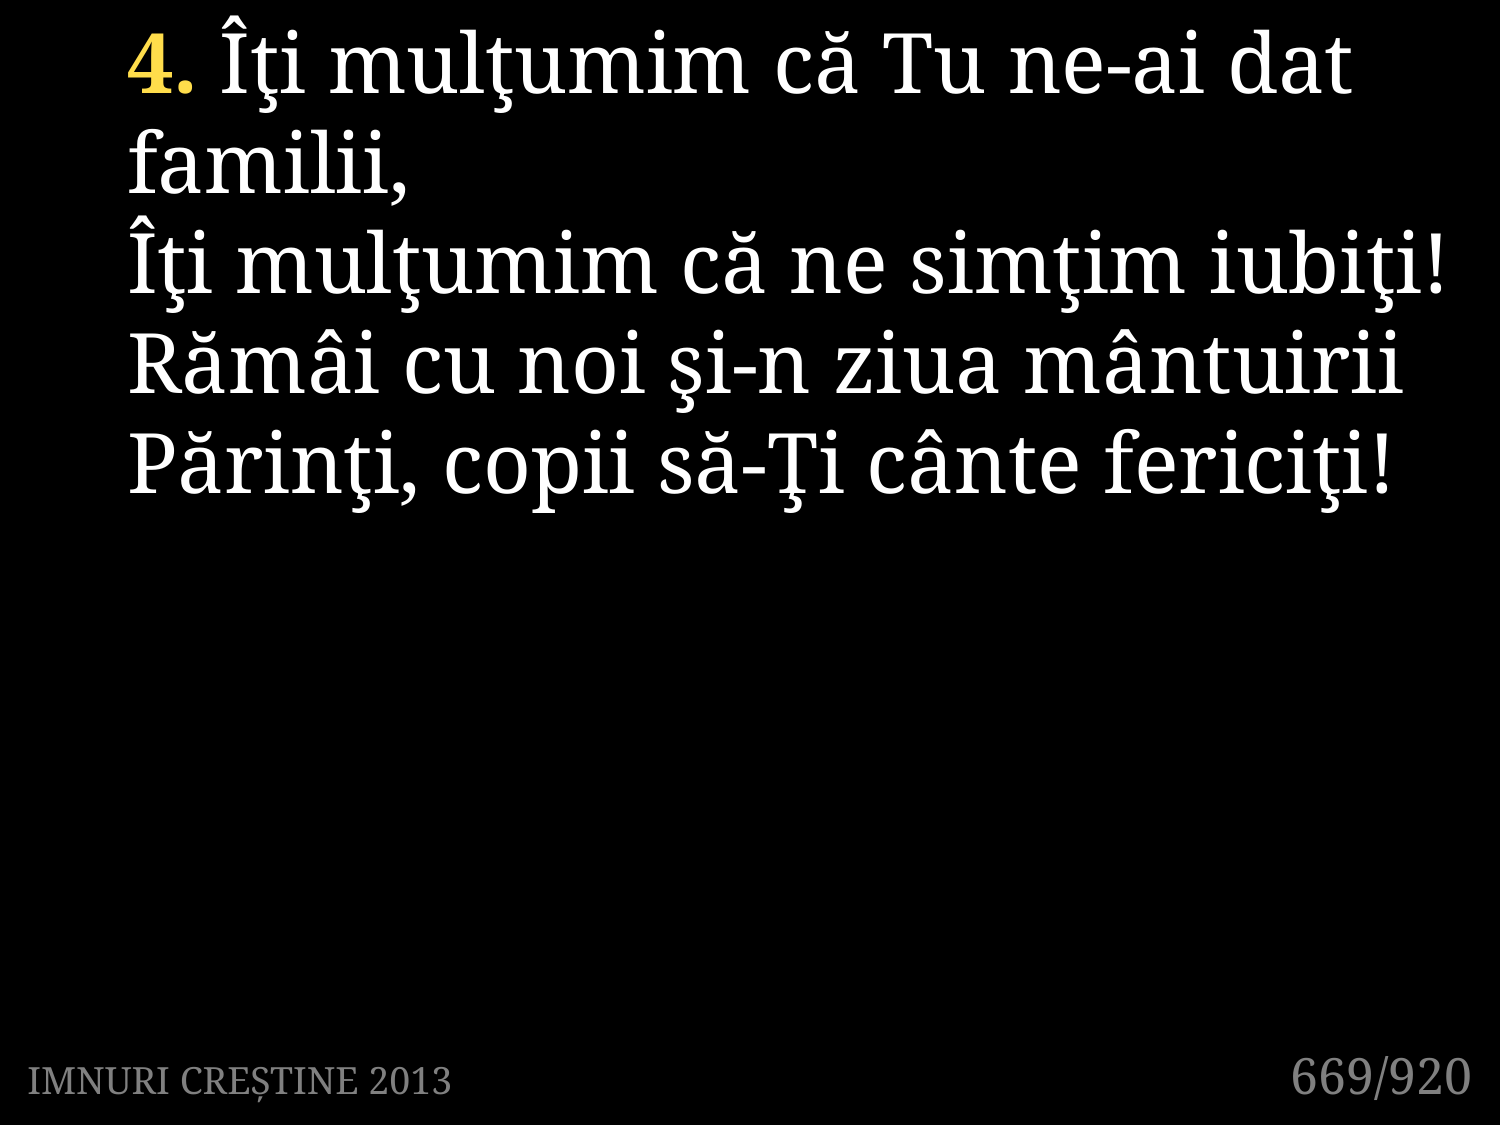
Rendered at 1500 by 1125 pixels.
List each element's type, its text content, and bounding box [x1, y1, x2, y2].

text_box IMNURI CREȘTINE 2013 [12, 1049, 637, 1110]
text_box 4. Îţi mulţumim că Tu ne-ai dat familii, Îţi mulţumim că ne simţim iubiţi! Rămâi cu noi şi-n ziua mântuirii Părinţi, copii să-Ţi cânte fericiţi! [112, 2, 1500, 518]
text_box 669/920 [637, 1037, 1488, 1113]
